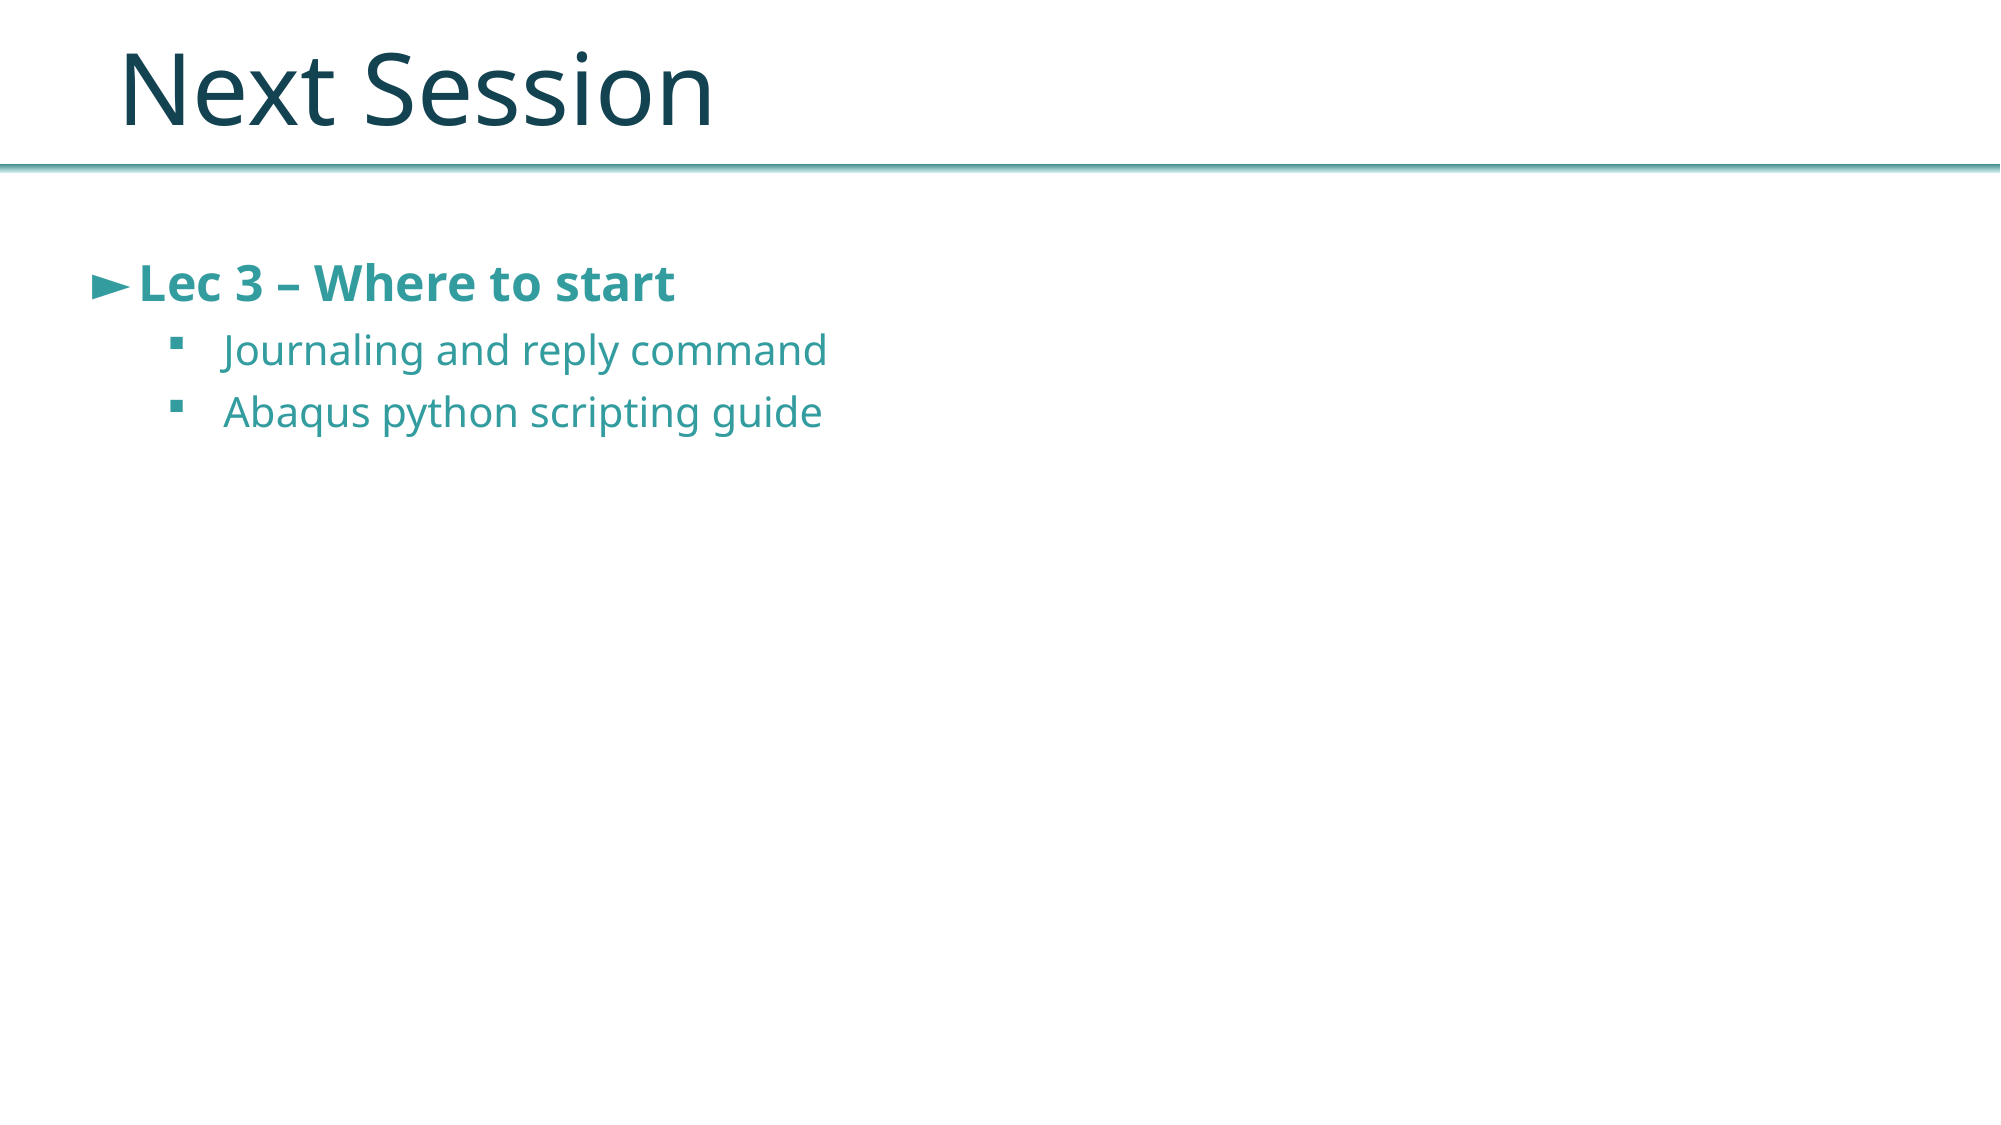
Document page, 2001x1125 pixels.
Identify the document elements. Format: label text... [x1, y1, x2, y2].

text_box Next Session [102, 17, 1009, 153]
text_box [0, 164, 2000, 173]
text_box Lec 3 – Where to start Journaling and reply command Abaqus python scripting guide [77, 243, 1921, 444]
